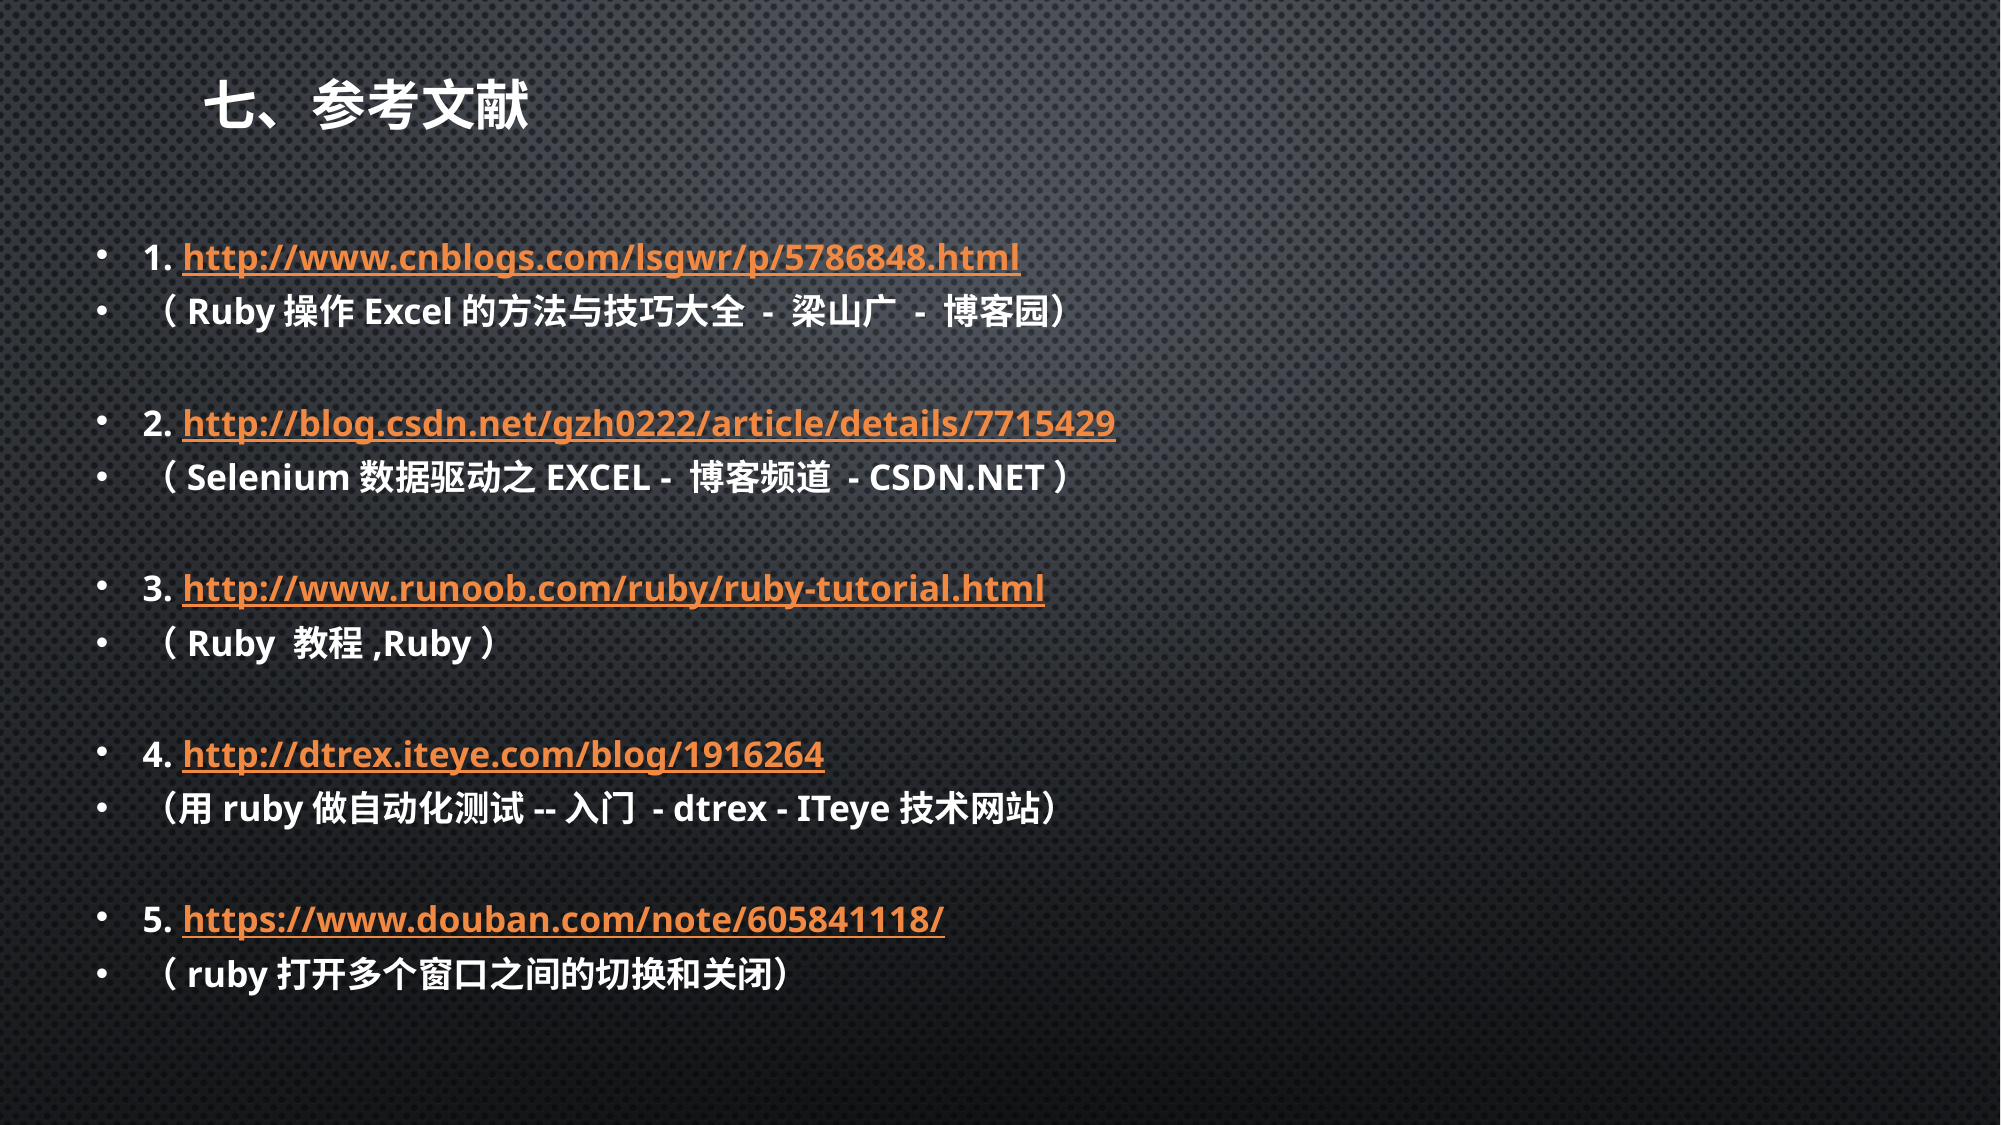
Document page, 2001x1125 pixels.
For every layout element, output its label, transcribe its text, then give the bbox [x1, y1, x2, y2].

title 七、参考文献 [187, 63, 1813, 144]
text_box 1. http://www.cnblogs.com/lsgwr/p/5786848.html （Ruby操作Excel的方法与技巧大全 - 梁山广 - 博客园） 2. http://blog.csdn.net/gzh0222/article/details/7715429 （Selenium数据驱动之EXCEL - 博客频道 - CSDN.NET） 3. http://www.runoob.com/ruby/ruby-tutorial.html （Ruby 教程,Ruby） 4. http://dtrex.iteye.com/blog/1916264 （用ruby做自动化测试--入门 - dtrex - ITeye技术网站） 5. https://www.douban.com/note/605841118/ （ruby打开多个窗口之间的切换和关闭） [81, 144, 1938, 1090]
